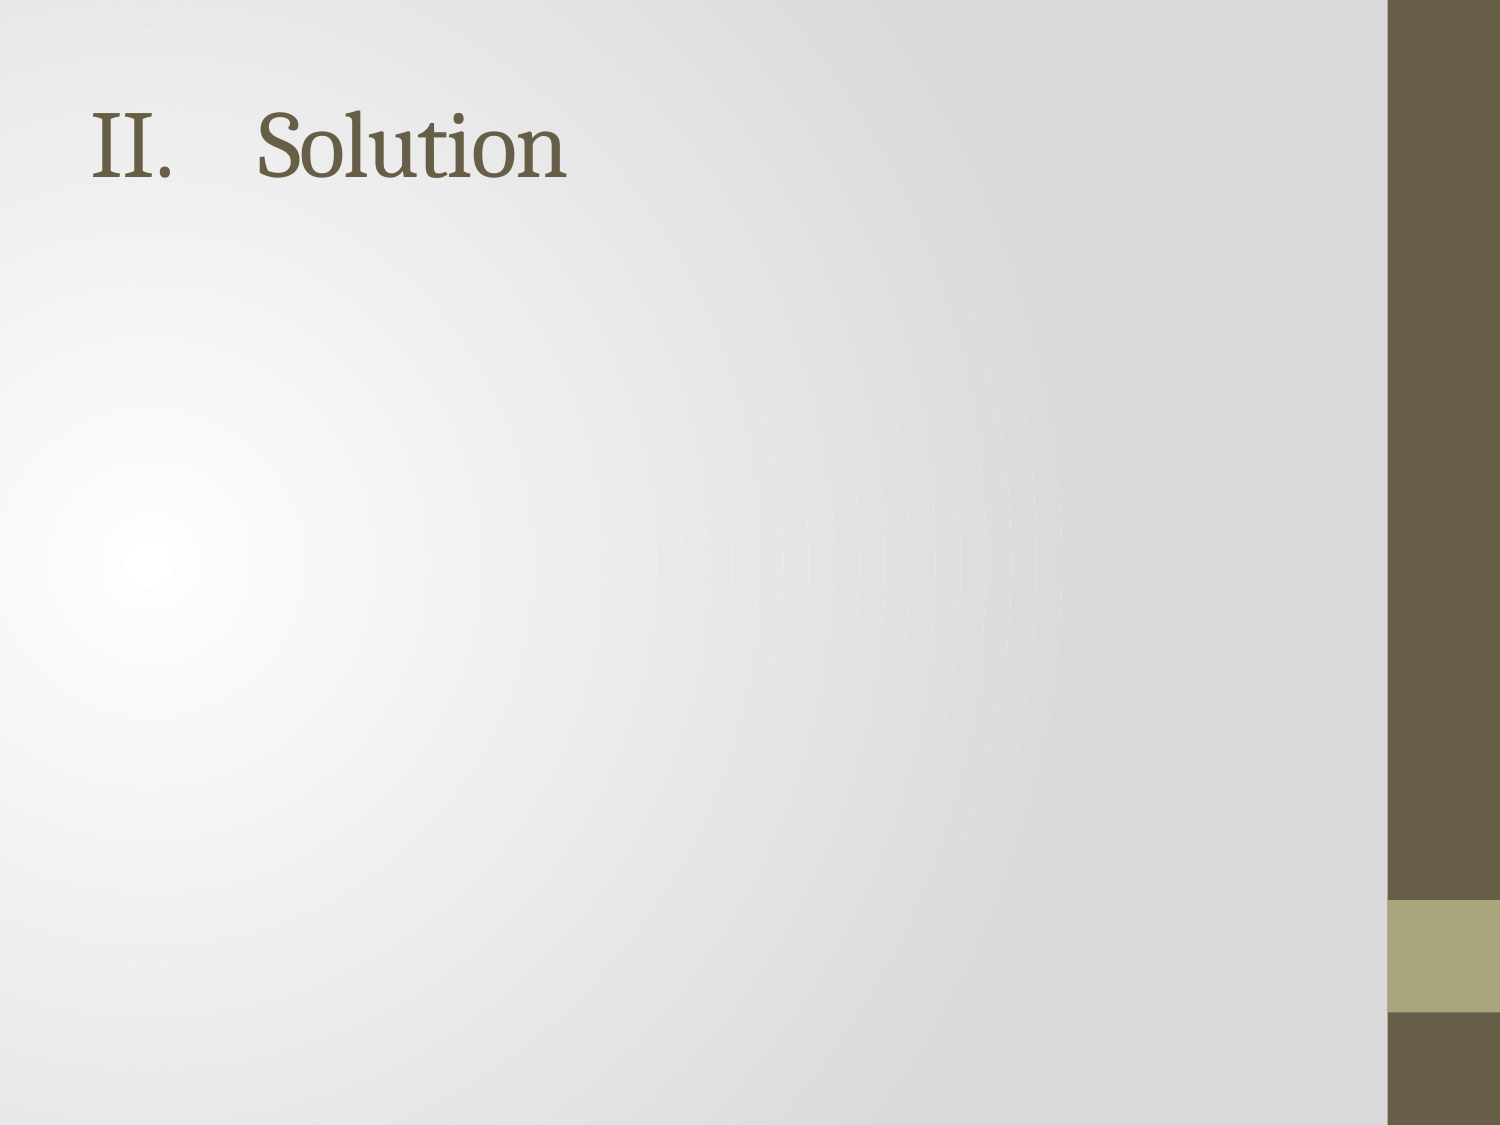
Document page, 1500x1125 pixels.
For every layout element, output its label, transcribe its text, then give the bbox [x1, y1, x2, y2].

title Solution [75, 45, 1325, 233]
